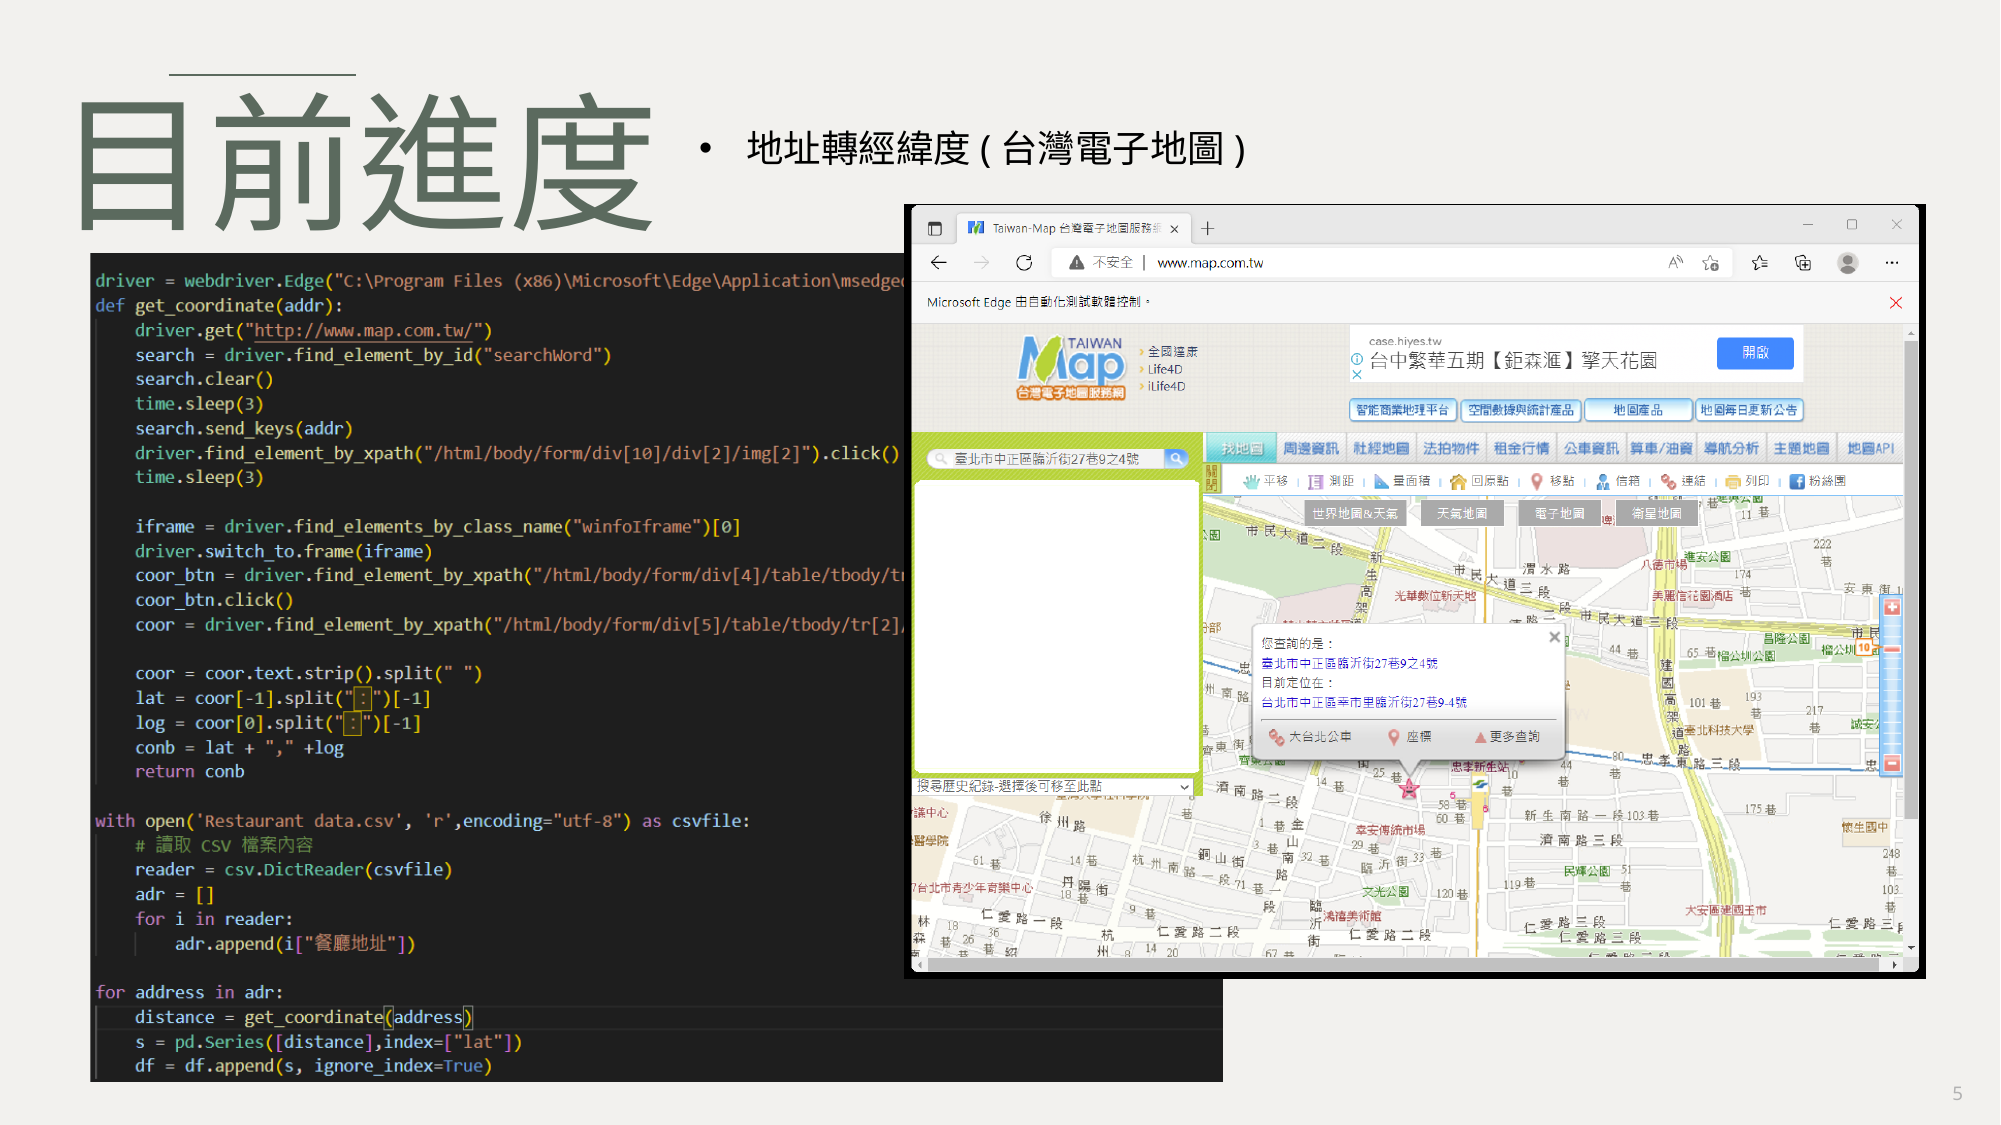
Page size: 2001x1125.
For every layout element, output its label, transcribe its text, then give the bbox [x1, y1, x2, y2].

title 目前進度 [43, 82, 698, 266]
text_box 地址轉經緯度(台灣電子地圖) [684, 117, 1261, 178]
slide_number 5 [1528, 1064, 1979, 1124]
picture [90, 204, 1926, 1082]
